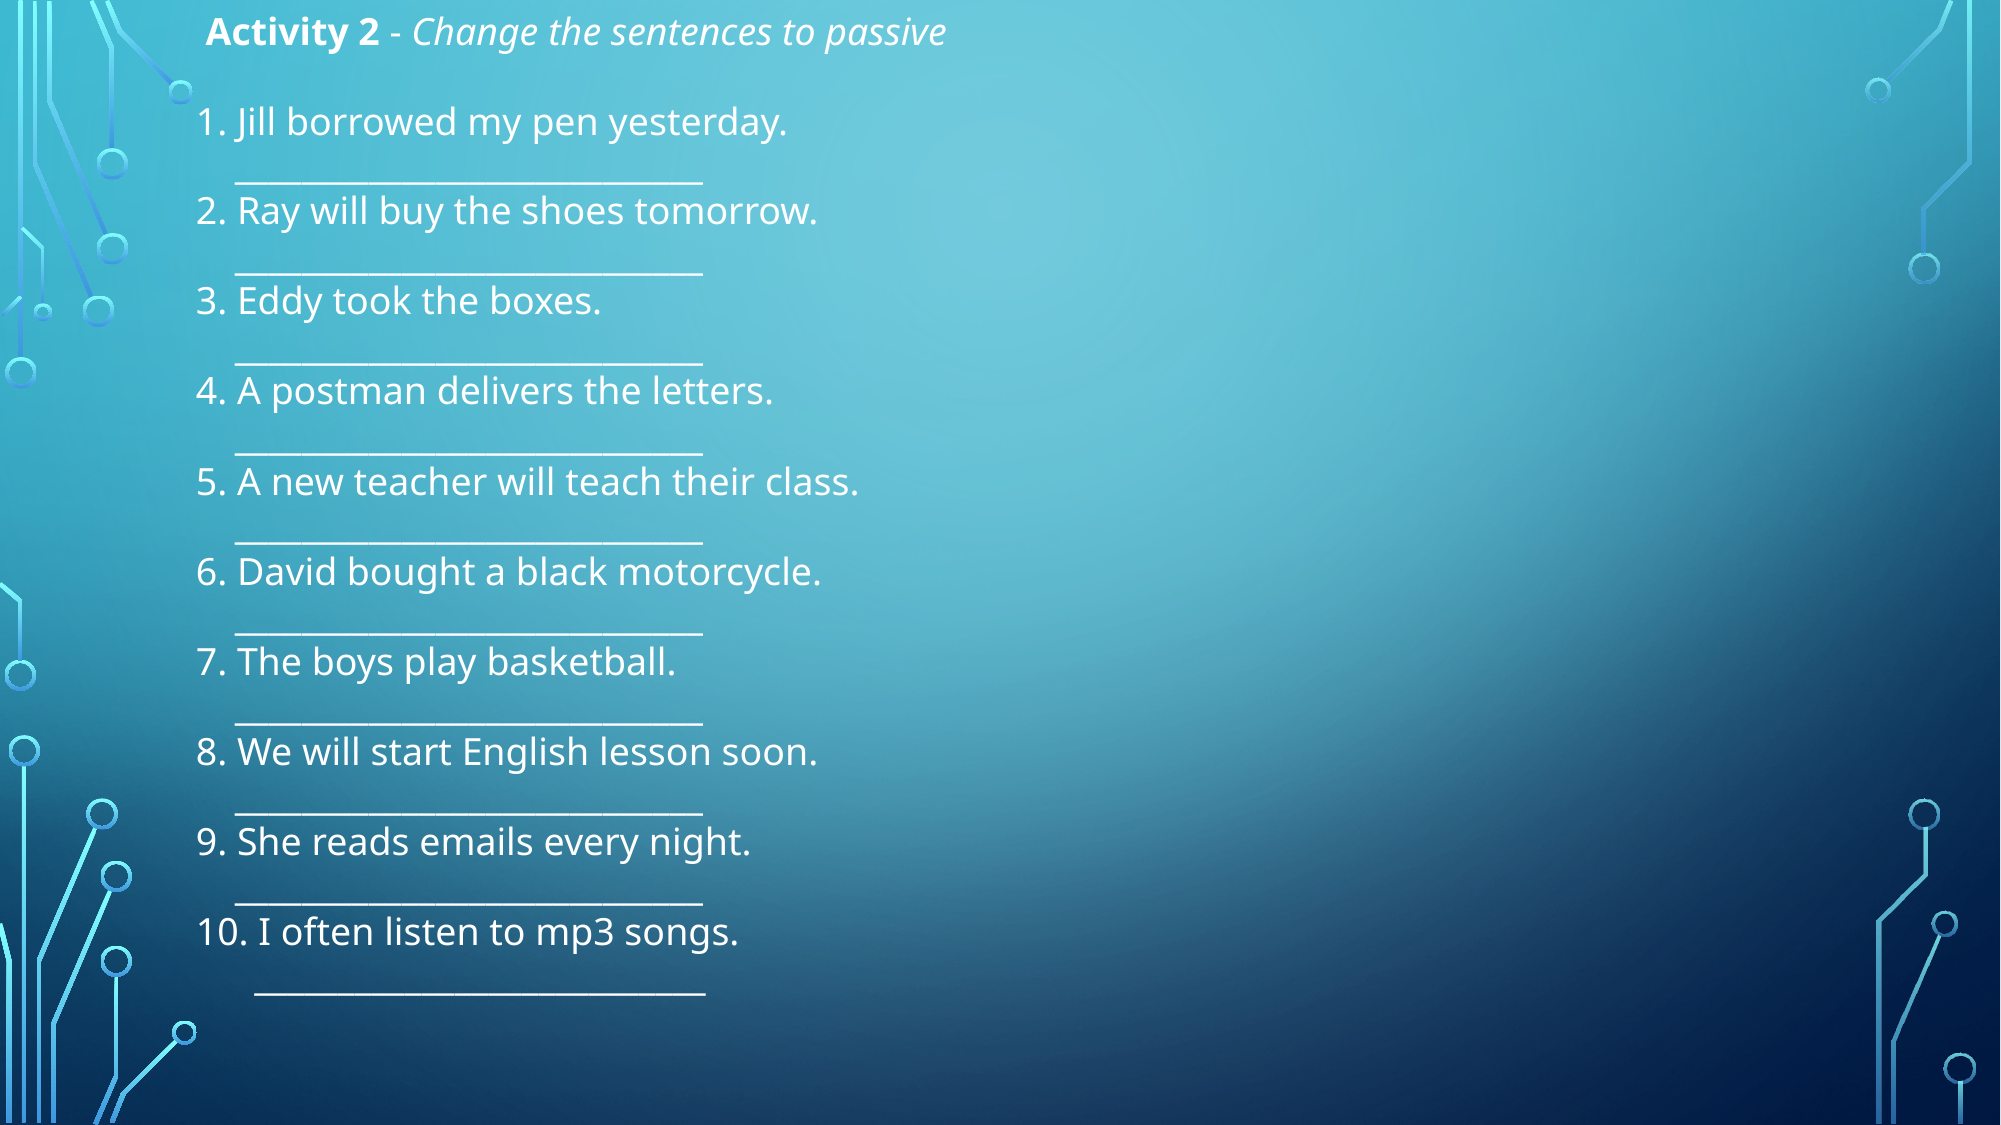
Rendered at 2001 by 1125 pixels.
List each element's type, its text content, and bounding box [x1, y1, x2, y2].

list Activity 2 - Change the sentences to passive 1. Jill borrowed my pen yesterday. ____________________________ 2. Ray will buy the shoes tomorrow. ____________________________ 3. Eddy took the boxes. ____________________________ 4. A postman delivers the letters. ____________________________ 5. A new teacher will teach their class. ____________________________ 6. David bought a black motorcycle. ____________________________ 7. The boys play basketball. ____________________________ 8. We will start English lesson soon. ____________________________ 9. She reads emails every night. ____________________________ 10. I often listen to mp3 songs. ___________________________ [180, 0, 2000, 1001]
